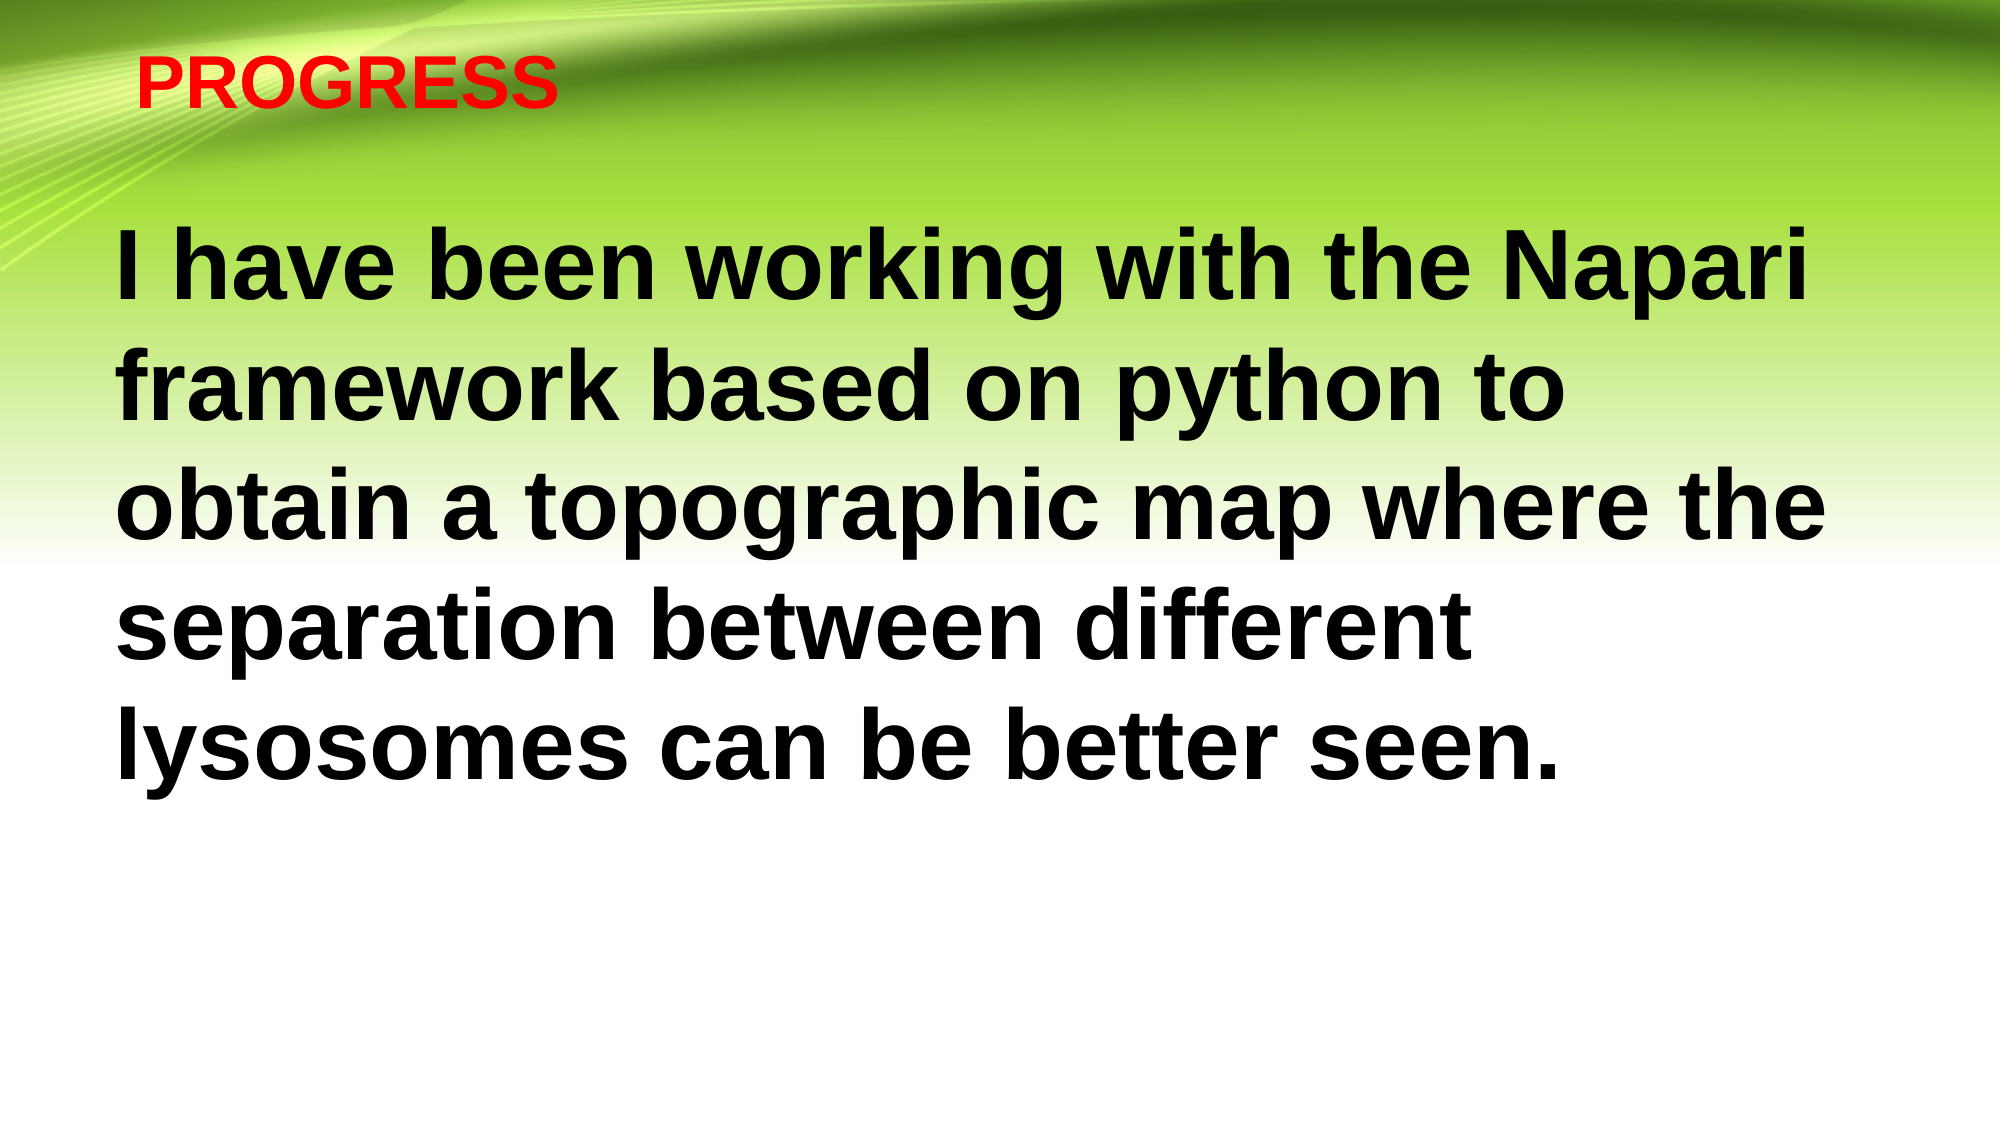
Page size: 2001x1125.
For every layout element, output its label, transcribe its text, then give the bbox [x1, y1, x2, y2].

picture [0, 0, 2000, 1125]
list I have been working with the Napari framework based on python to obtain a topographic map where the separation between different lysosomes can be better seen. [99, 192, 1901, 1006]
title PROGRESS [99, 30, 1901, 127]
